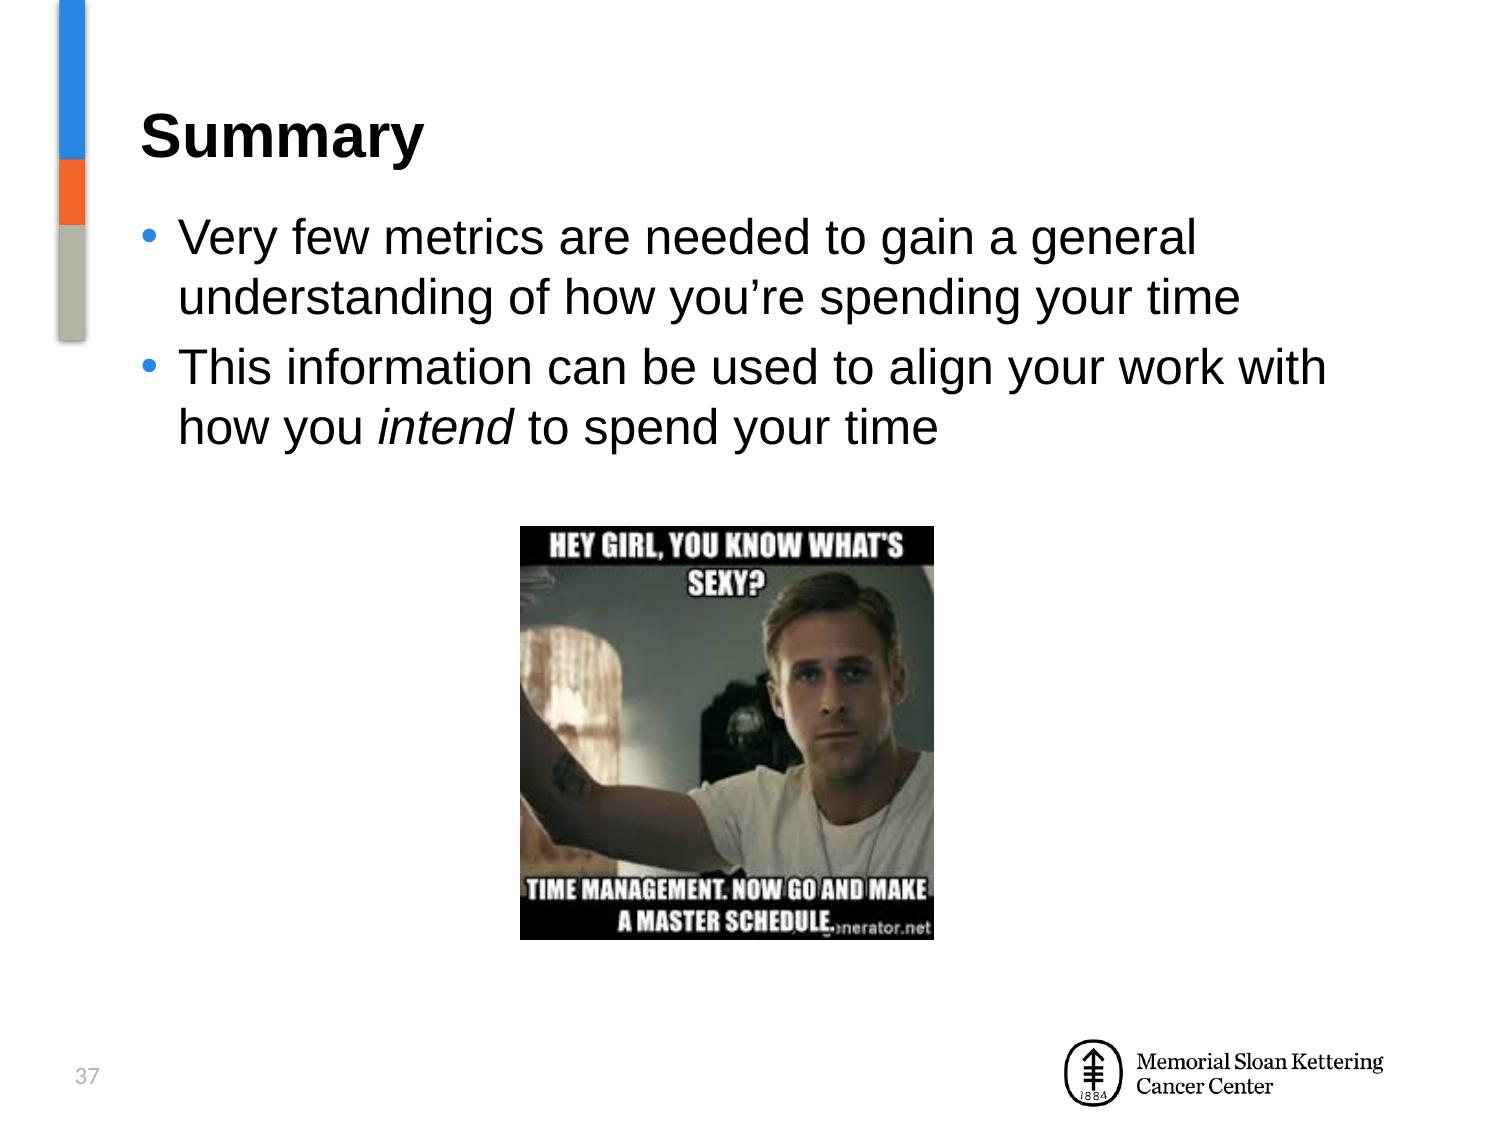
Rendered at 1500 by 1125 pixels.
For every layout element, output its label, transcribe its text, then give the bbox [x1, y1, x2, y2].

slide_number 37 [59, 1044, 398, 1105]
picture [520, 525, 935, 940]
title Summary [125, 48, 1386, 178]
list Very few metrics are needed to gain a general understanding of how you’re spending your time This information can be used to align your work with how you intend to spend your time [125, 197, 1386, 940]
